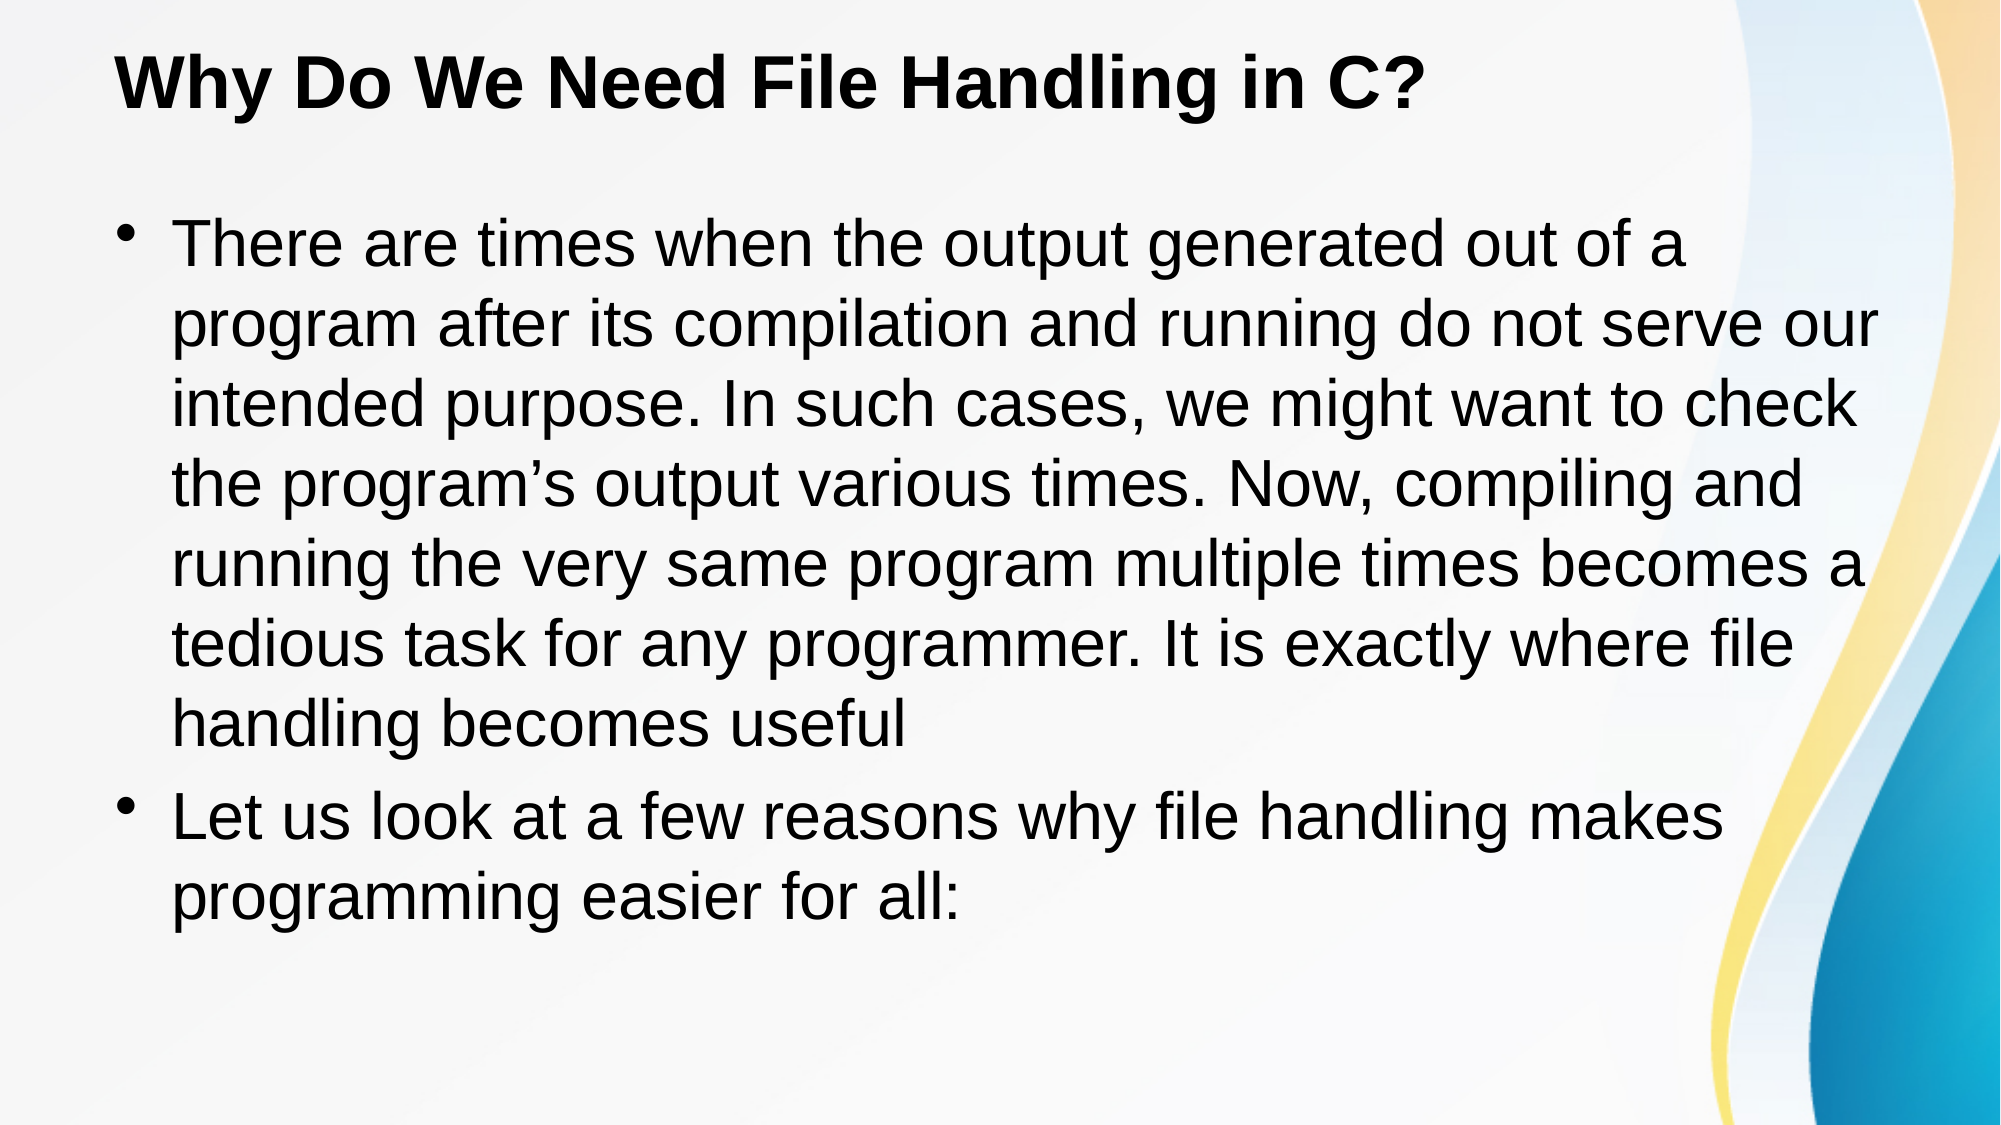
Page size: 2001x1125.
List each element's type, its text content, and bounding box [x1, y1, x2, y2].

picture [0, 0, 2001, 1125]
list There are times when the output generated out of a program after its compilation and running do not serve our intended purpose. In such cases, we might want to check the program’s output various times. Now, compiling and running the very same program multiple times becomes a tedious task for any programmer. It is exactly where file handling becomes useful Let us look at a few reasons why file handling makes programming easier for all: [99, 192, 1901, 1006]
title Why Do We Need File Handling in C? [99, 30, 1901, 127]
